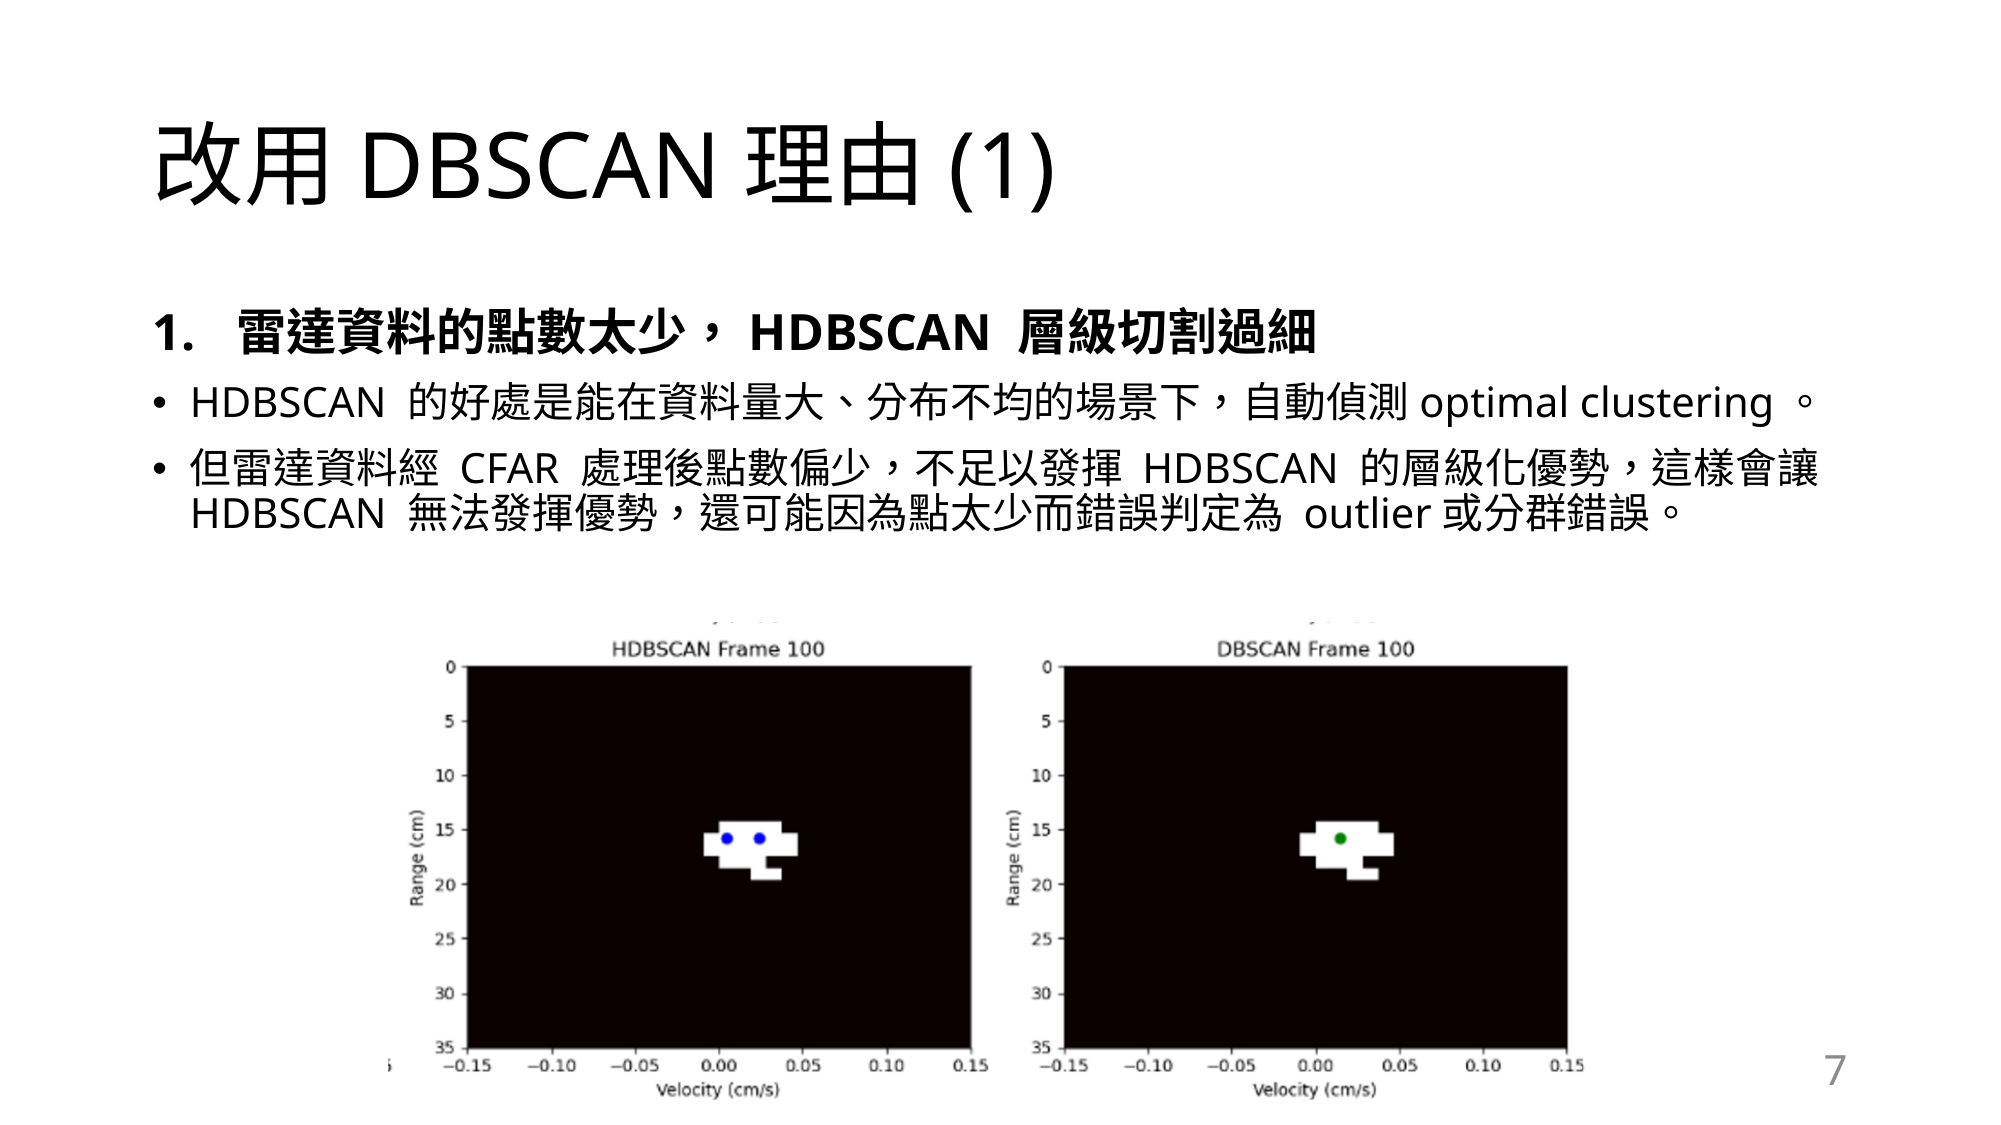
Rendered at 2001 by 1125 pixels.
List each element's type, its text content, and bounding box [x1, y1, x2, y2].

slide_number 7 [1412, 1042, 1863, 1103]
picture [388, 622, 1587, 1101]
title 改用DBSCAN理由(1) [137, 59, 1863, 278]
list 雷達資料的點數太少，HDBSCAN 層級切割過細 HDBSCAN 的好處是能在資料量大、分布不均的場景下，自動偵測optimal clustering。 但雷達資料經 CFAR 處理後點數偏少，不足以發揮 HDBSCAN 的層級化優勢，這樣會讓 HDBSCAN 無法發揮優勢，還可能因為點太少而錯誤判定為 outlier或分群錯誤。 [137, 299, 1863, 1014]
